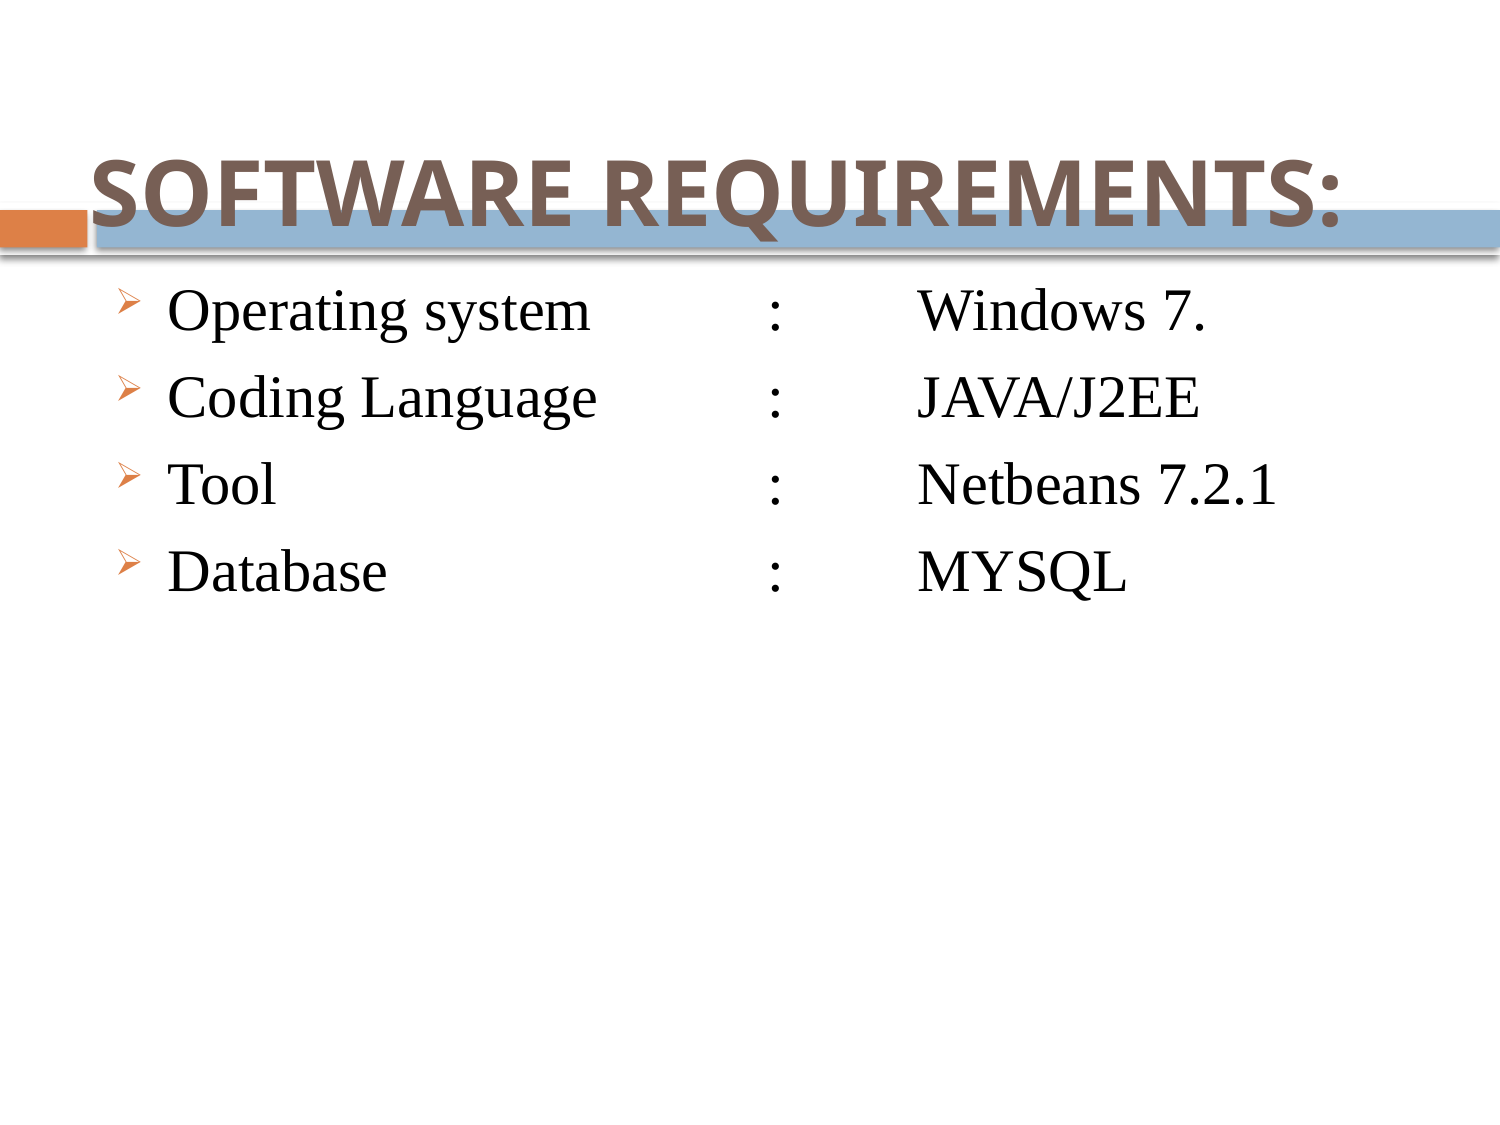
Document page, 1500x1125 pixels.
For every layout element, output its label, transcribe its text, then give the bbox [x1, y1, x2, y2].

title SOFTWARE REQUIREMENTS: [75, 115, 1425, 375]
list Operating system : Windows 7. Coding Language : JAVA/J2EE Tool : Netbeans 7.2.1 Database : MYSQL [100, 262, 1438, 1000]
